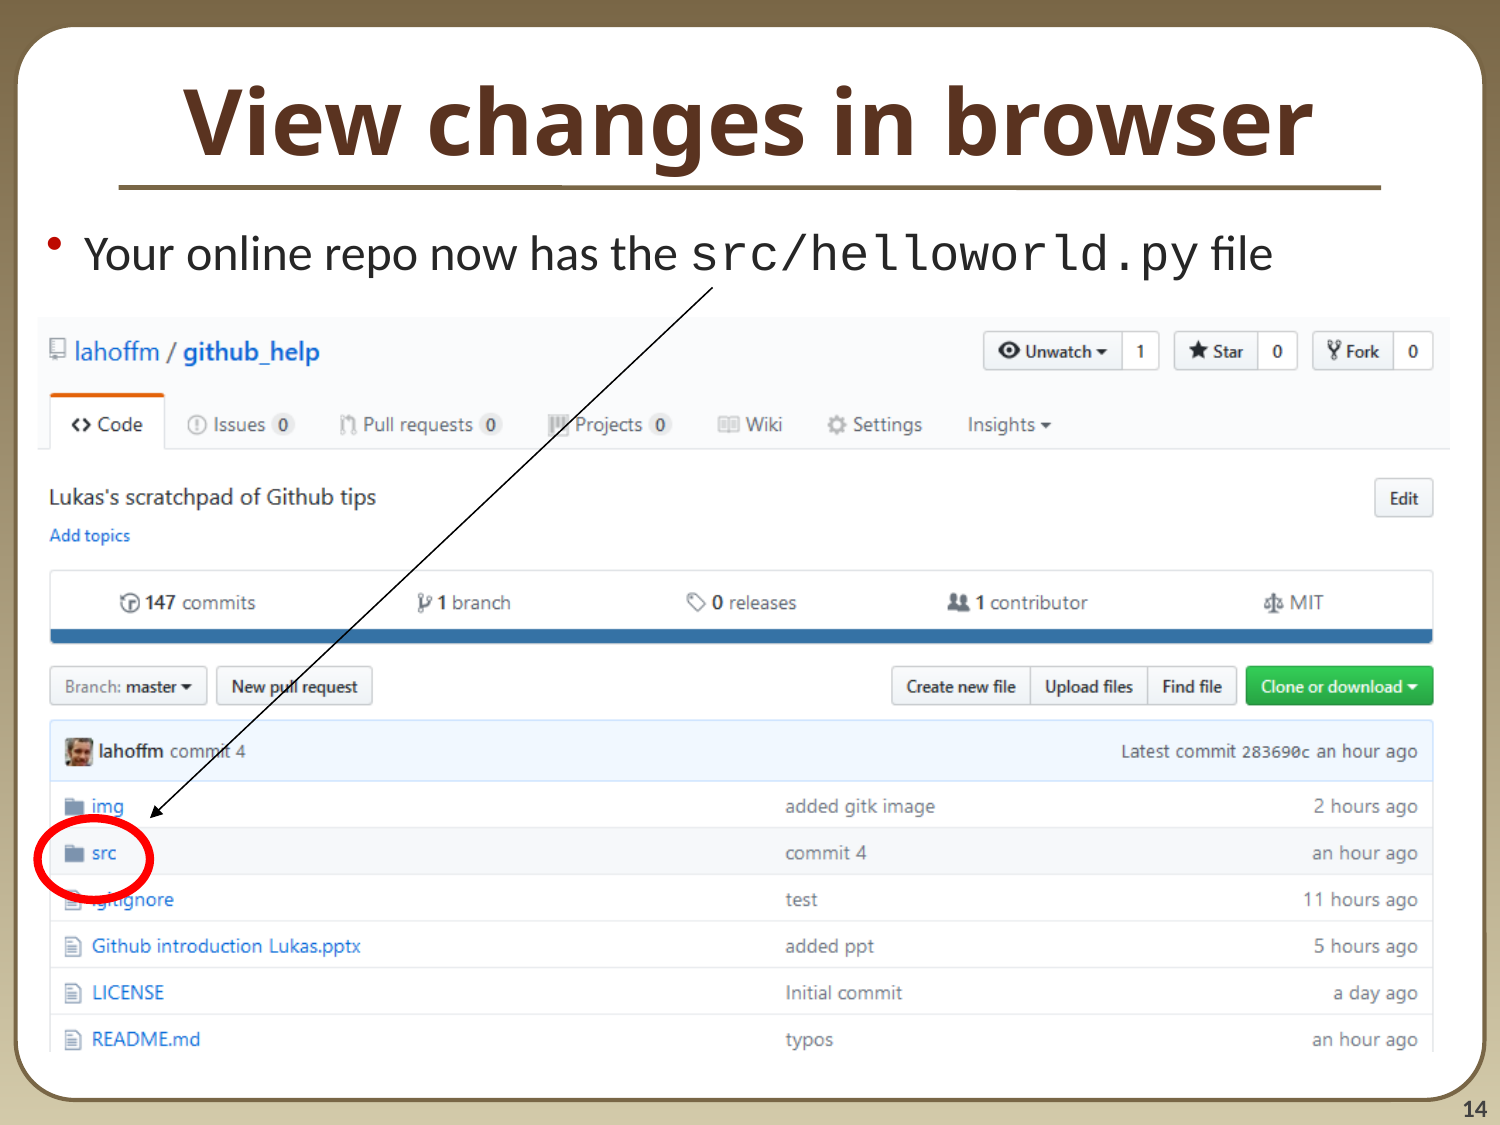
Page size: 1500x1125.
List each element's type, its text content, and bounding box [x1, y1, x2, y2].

title View changes in browser [0, 24, 1500, 213]
picture [37, 316, 1451, 1052]
text_box Your online repo now has the src/helloworld.py file [0, 212, 1494, 963]
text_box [149, 287, 713, 819]
